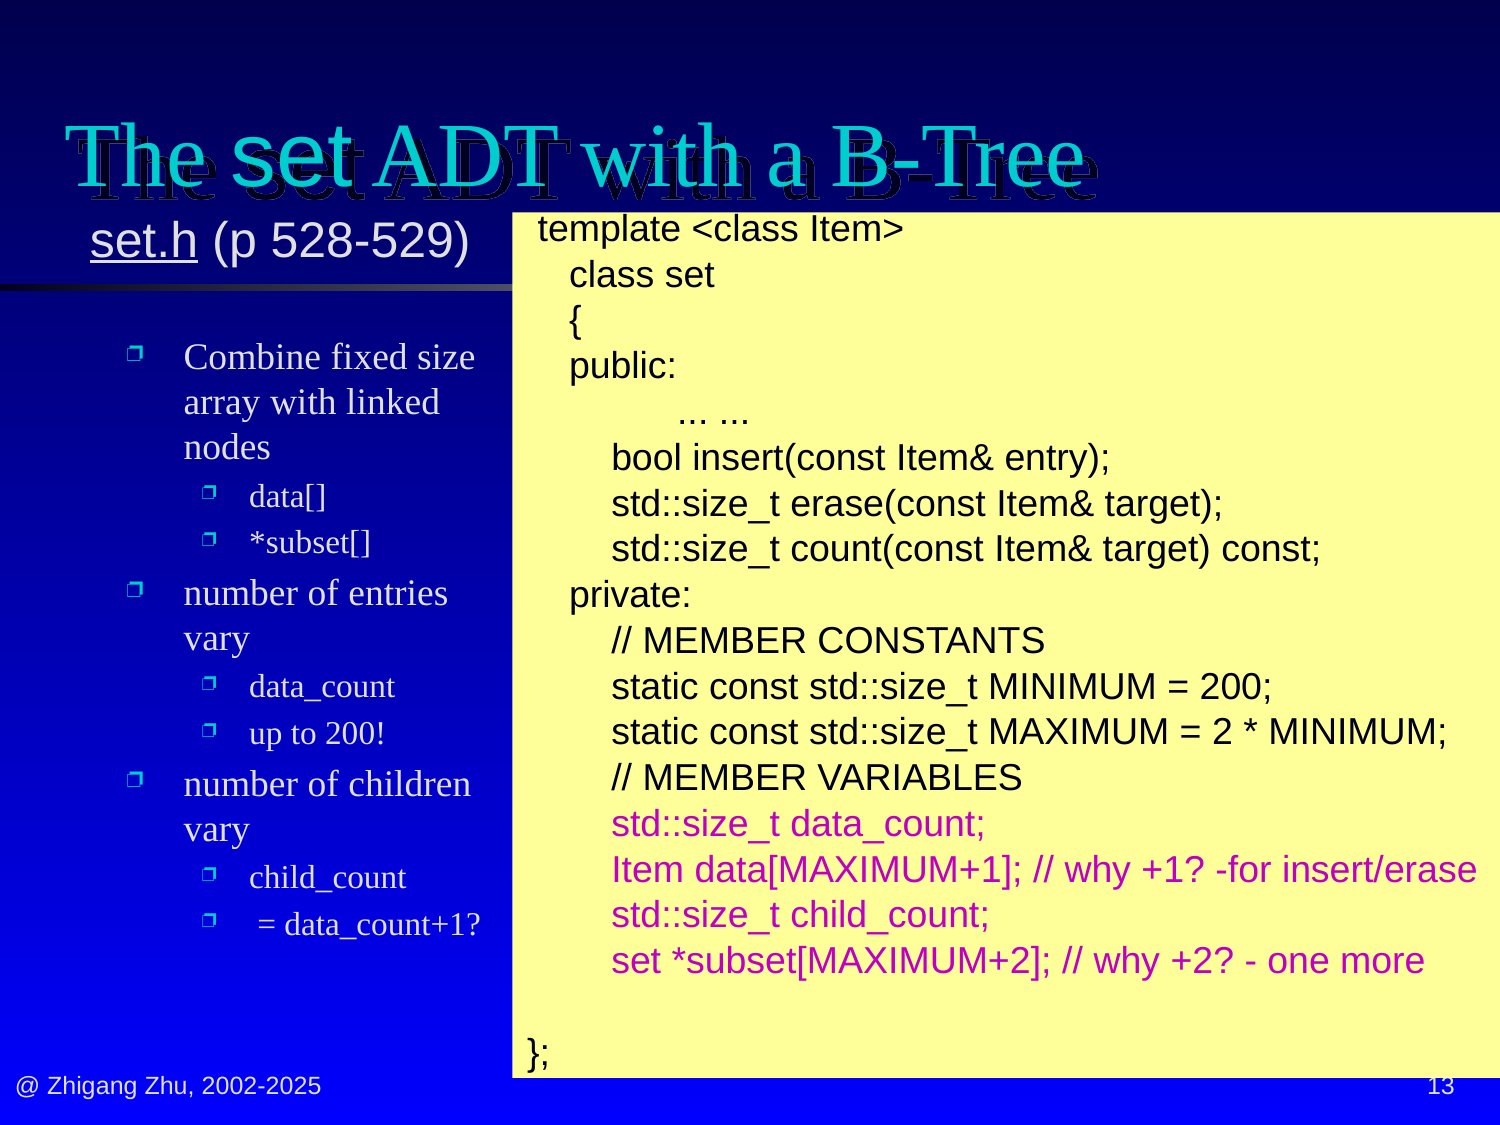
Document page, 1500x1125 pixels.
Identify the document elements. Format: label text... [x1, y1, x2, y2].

text_box set.h (p 528-529) [75, 199, 488, 275]
text_box template <class Item> class set { public: ... ... bool insert(const Item& entry); std::size_t erase(const Item& target); std::size_t count(const Item& target) const; private: // MEMBER CONSTANTS static const std::size_t MINIMUM = 200; static const std::size_t MAXIMUM = 2 * MINIMUM; // MEMBER VARIABLES std::size_t data_count; Item data[MAXIMUM+1]; // why +1? -for insert/erase std::size_t child_count; set *subset[MAXIMUM+2]; // why +2? - one more }; [512, 212, 1500, 1078]
list Combine fixed size array with linked nodes data[] *subset[] number of entries vary data_count up to 200! number of children vary child_count = data_count+1? [111, 324, 501, 1001]
title The set ADT with a B-Tree [49, 55, 1326, 245]
